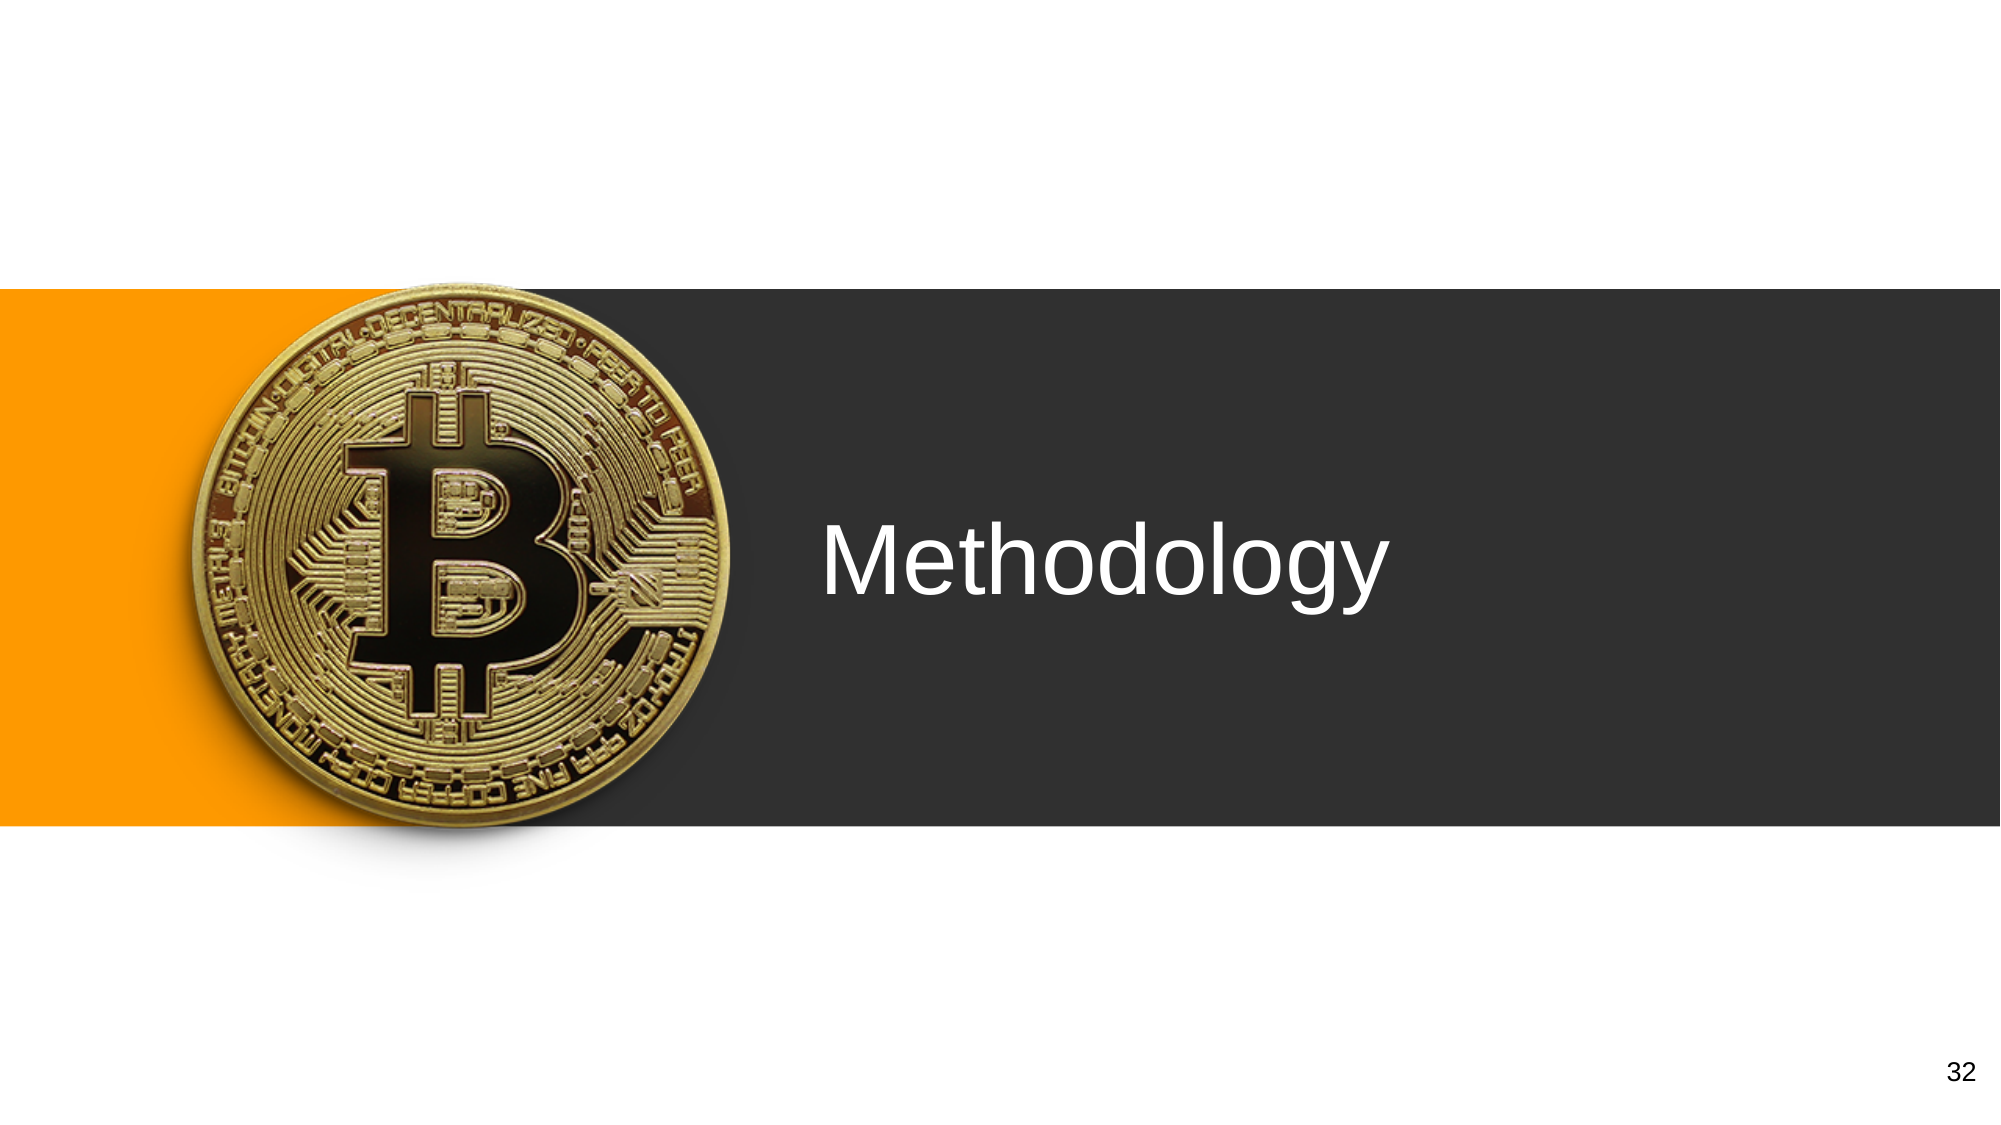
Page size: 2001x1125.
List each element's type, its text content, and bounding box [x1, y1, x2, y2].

picture [128, 276, 754, 893]
slide_number 32 [1871, 1038, 1992, 1125]
list Methodology [804, 503, 1918, 622]
